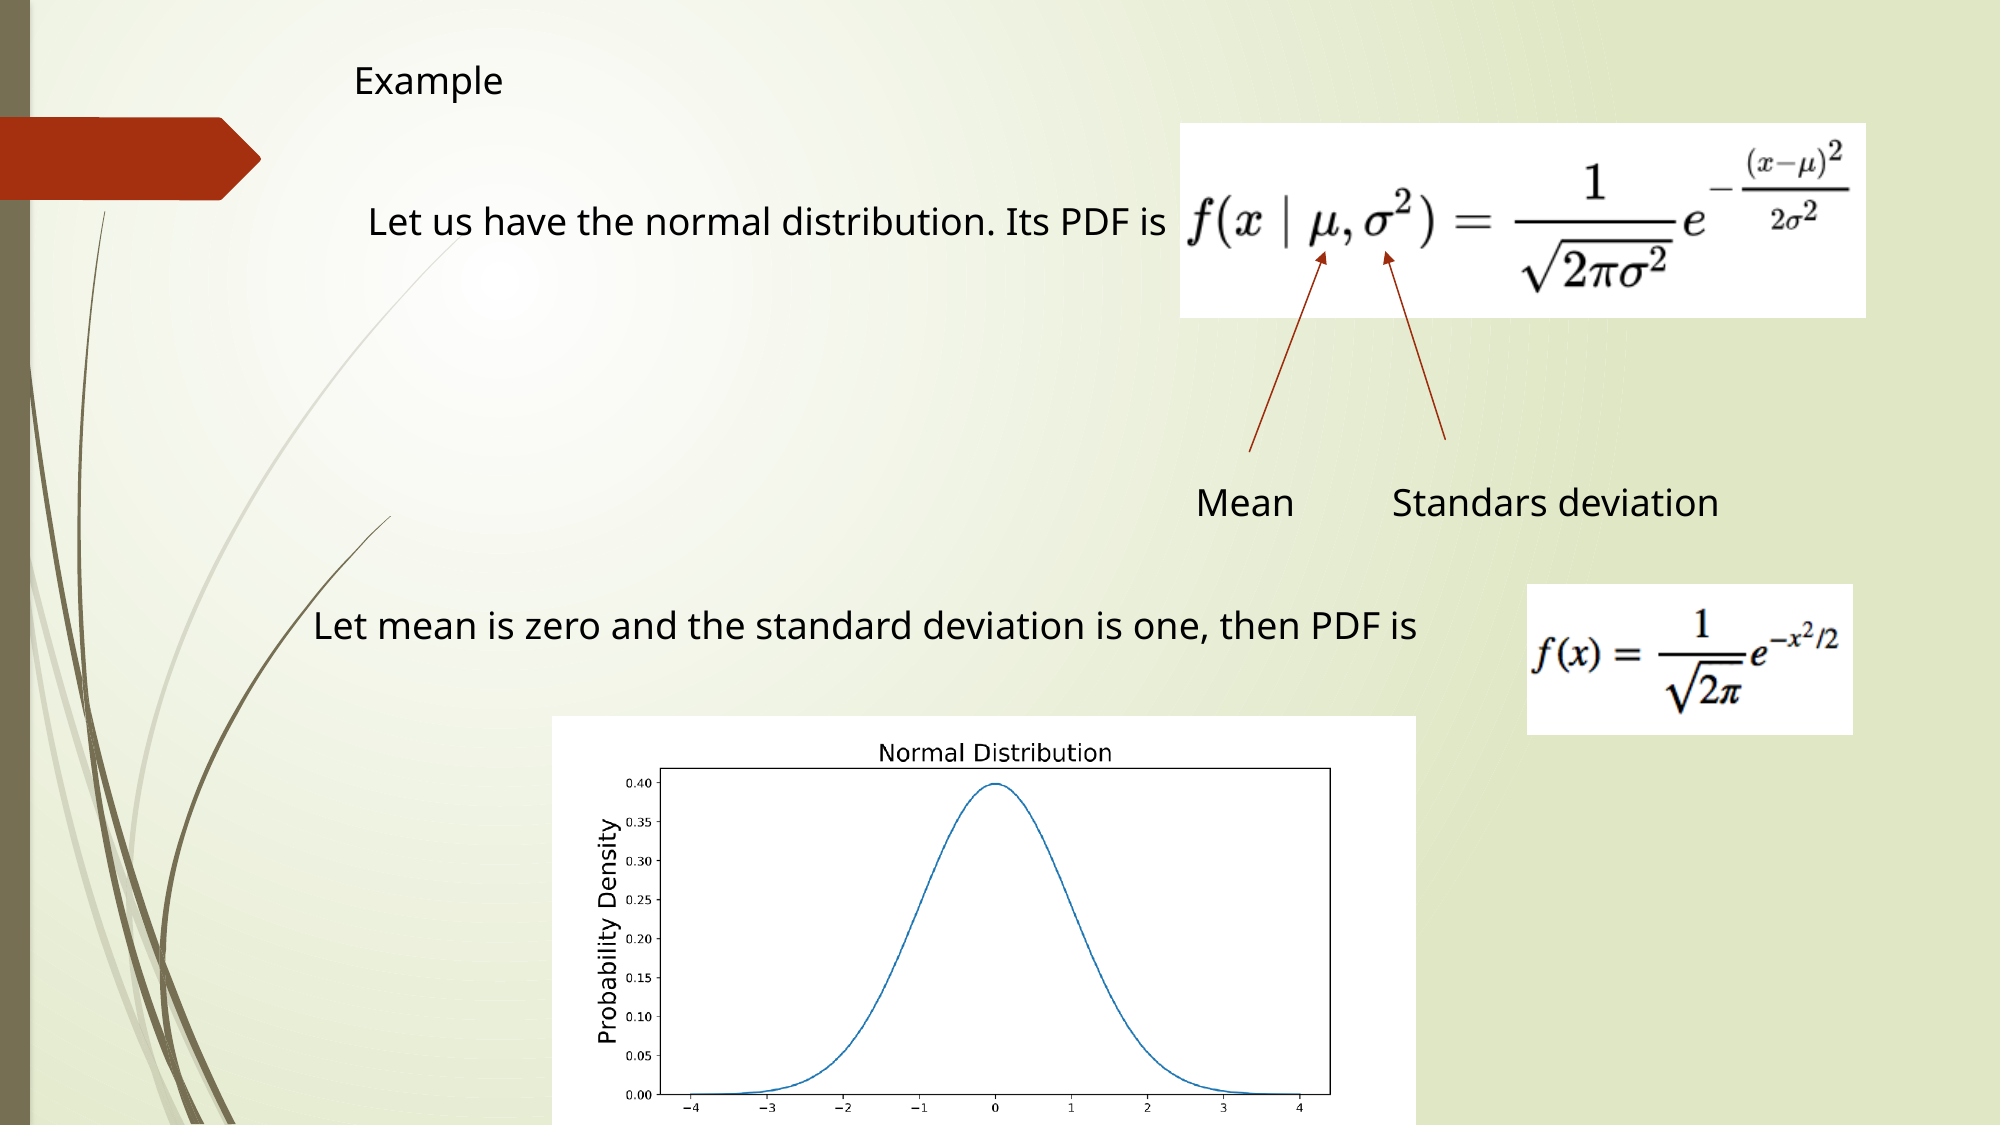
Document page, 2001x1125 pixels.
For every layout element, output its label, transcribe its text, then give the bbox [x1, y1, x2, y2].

picture [552, 716, 1416, 1125]
text_box Example [338, 49, 1345, 110]
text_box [297, 584, 1887, 735]
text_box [352, 123, 1866, 532]
